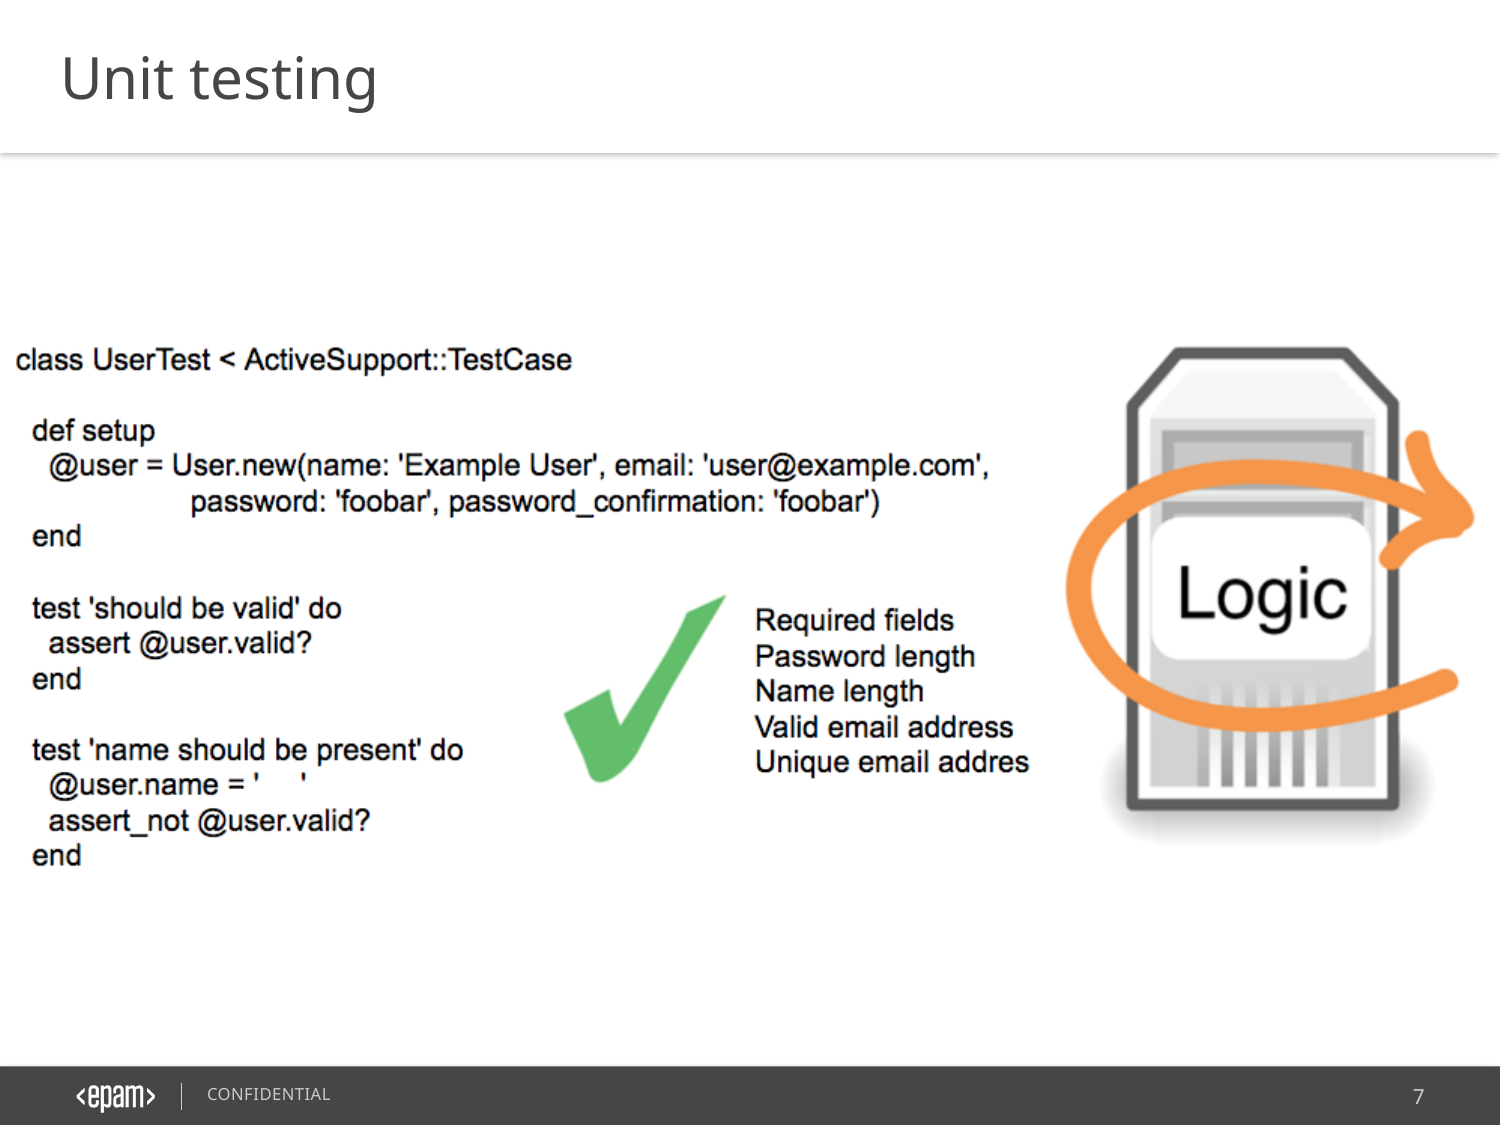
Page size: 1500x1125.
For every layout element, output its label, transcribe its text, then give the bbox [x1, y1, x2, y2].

picture [76, 1085, 155, 1113]
picture [0, 292, 1500, 905]
list Unit testing [0, 0, 1500, 153]
